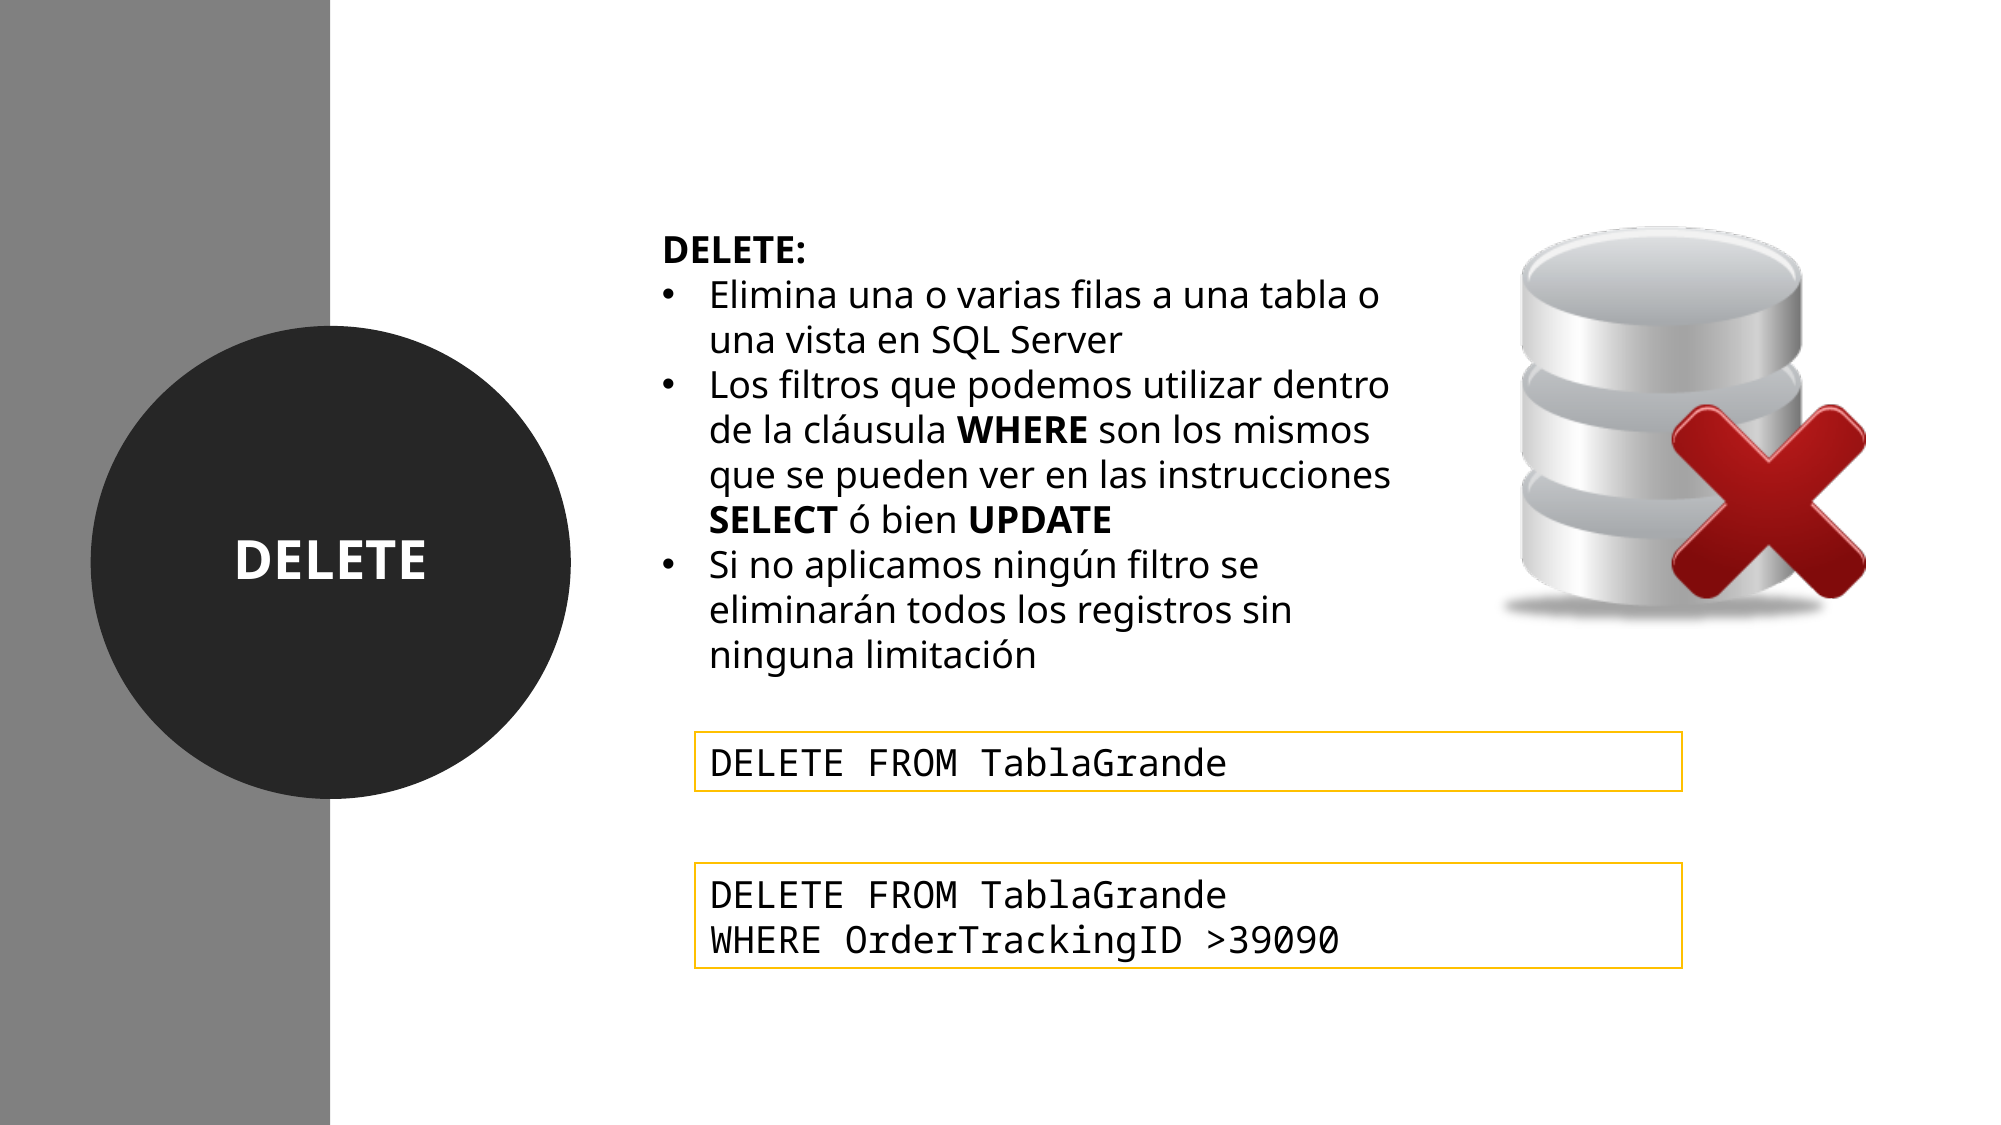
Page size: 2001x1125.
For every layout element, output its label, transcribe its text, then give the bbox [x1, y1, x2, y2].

text_box DELETE FROM TablaGrande WHERE OrderTrackingID >39090 [694, 862, 1683, 969]
picture [1459, 222, 1866, 629]
text_box DELETE [105, 340, 557, 785]
text_box [0, 0, 331, 1125]
text_box DELETE FROM TablaGrande [694, 731, 1683, 792]
text_box DELETE: Elimina una o varias filas a una tabla o una vista en SQL Server Los filtros que podemos utilizar dentro de la cláusula WHERE son los mismos que se pueden ver en las instrucciones SELECT ó bien UPDATE Si no aplicamos ningún filtro se eliminarán todos los registros sin ninguna limitación [647, 218, 1460, 729]
